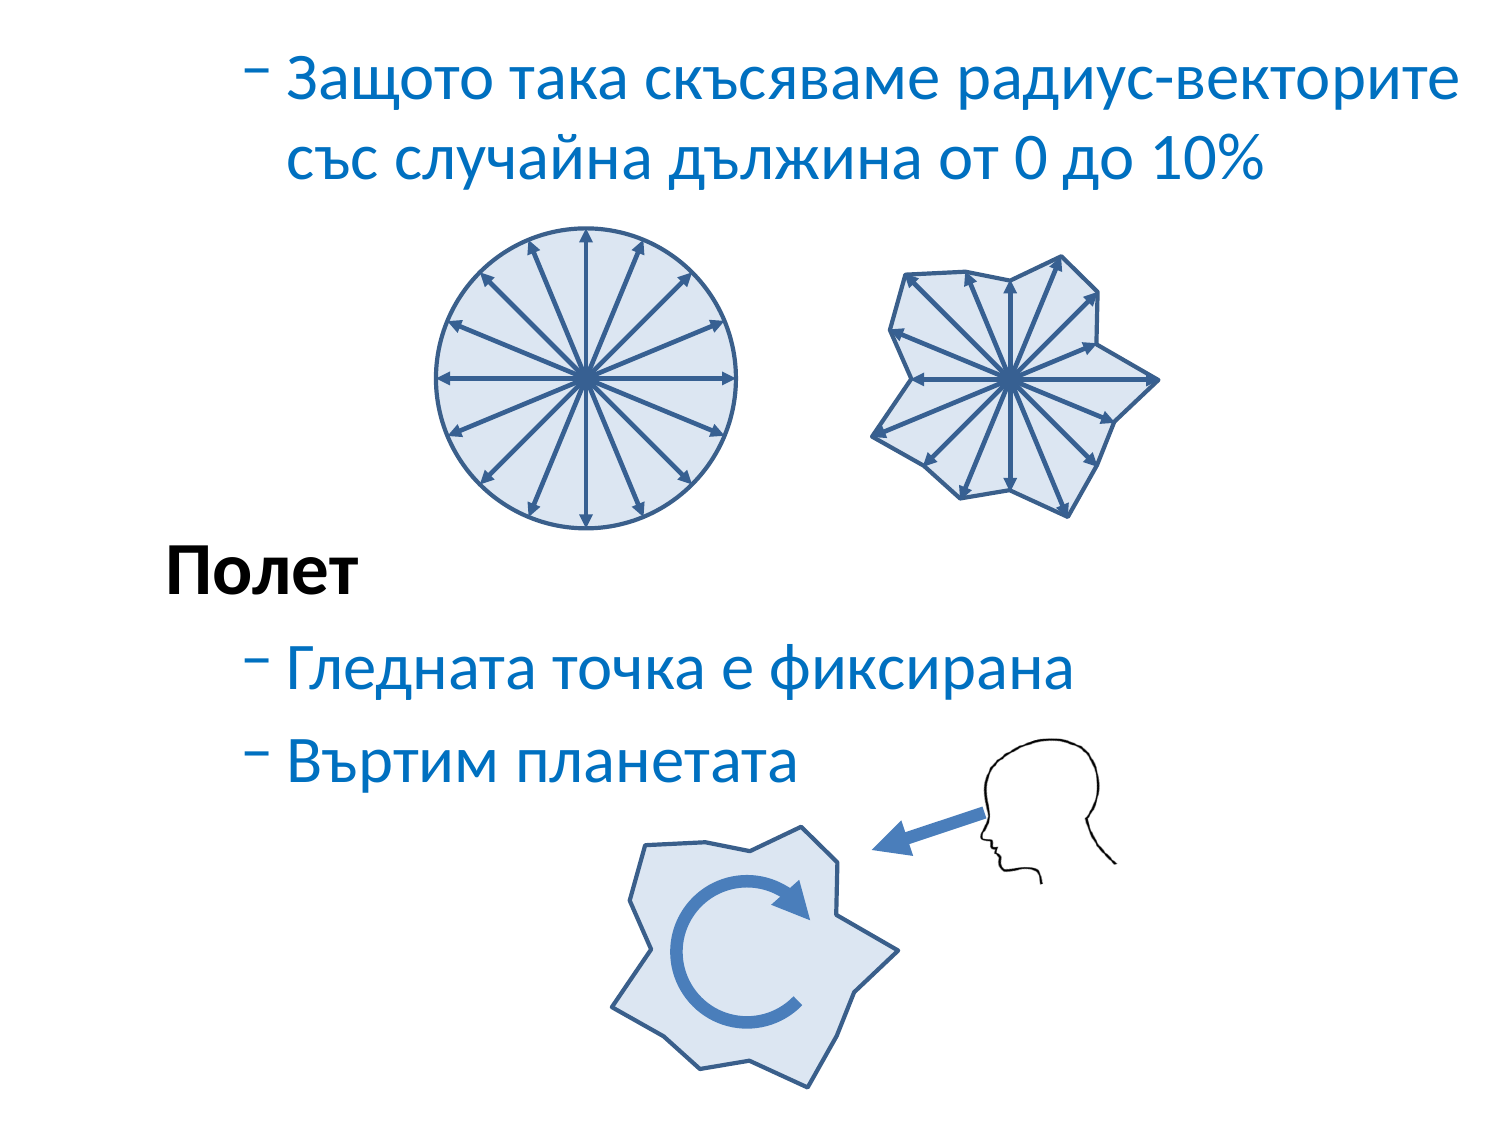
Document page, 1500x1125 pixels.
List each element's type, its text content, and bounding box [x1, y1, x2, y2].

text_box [435, 228, 737, 529]
text_box [609, 824, 901, 1090]
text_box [1127, 273, 1161, 493]
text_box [873, 262, 1122, 526]
picture [960, 731, 1122, 882]
text_box [675, 880, 811, 1024]
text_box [871, 812, 985, 851]
list Защото така скъсяваме радиус-векторите със случайна дължина от 0 до 10% Полет Гледната точка е фиксирана Въртим планетата [150, 24, 1500, 1100]
